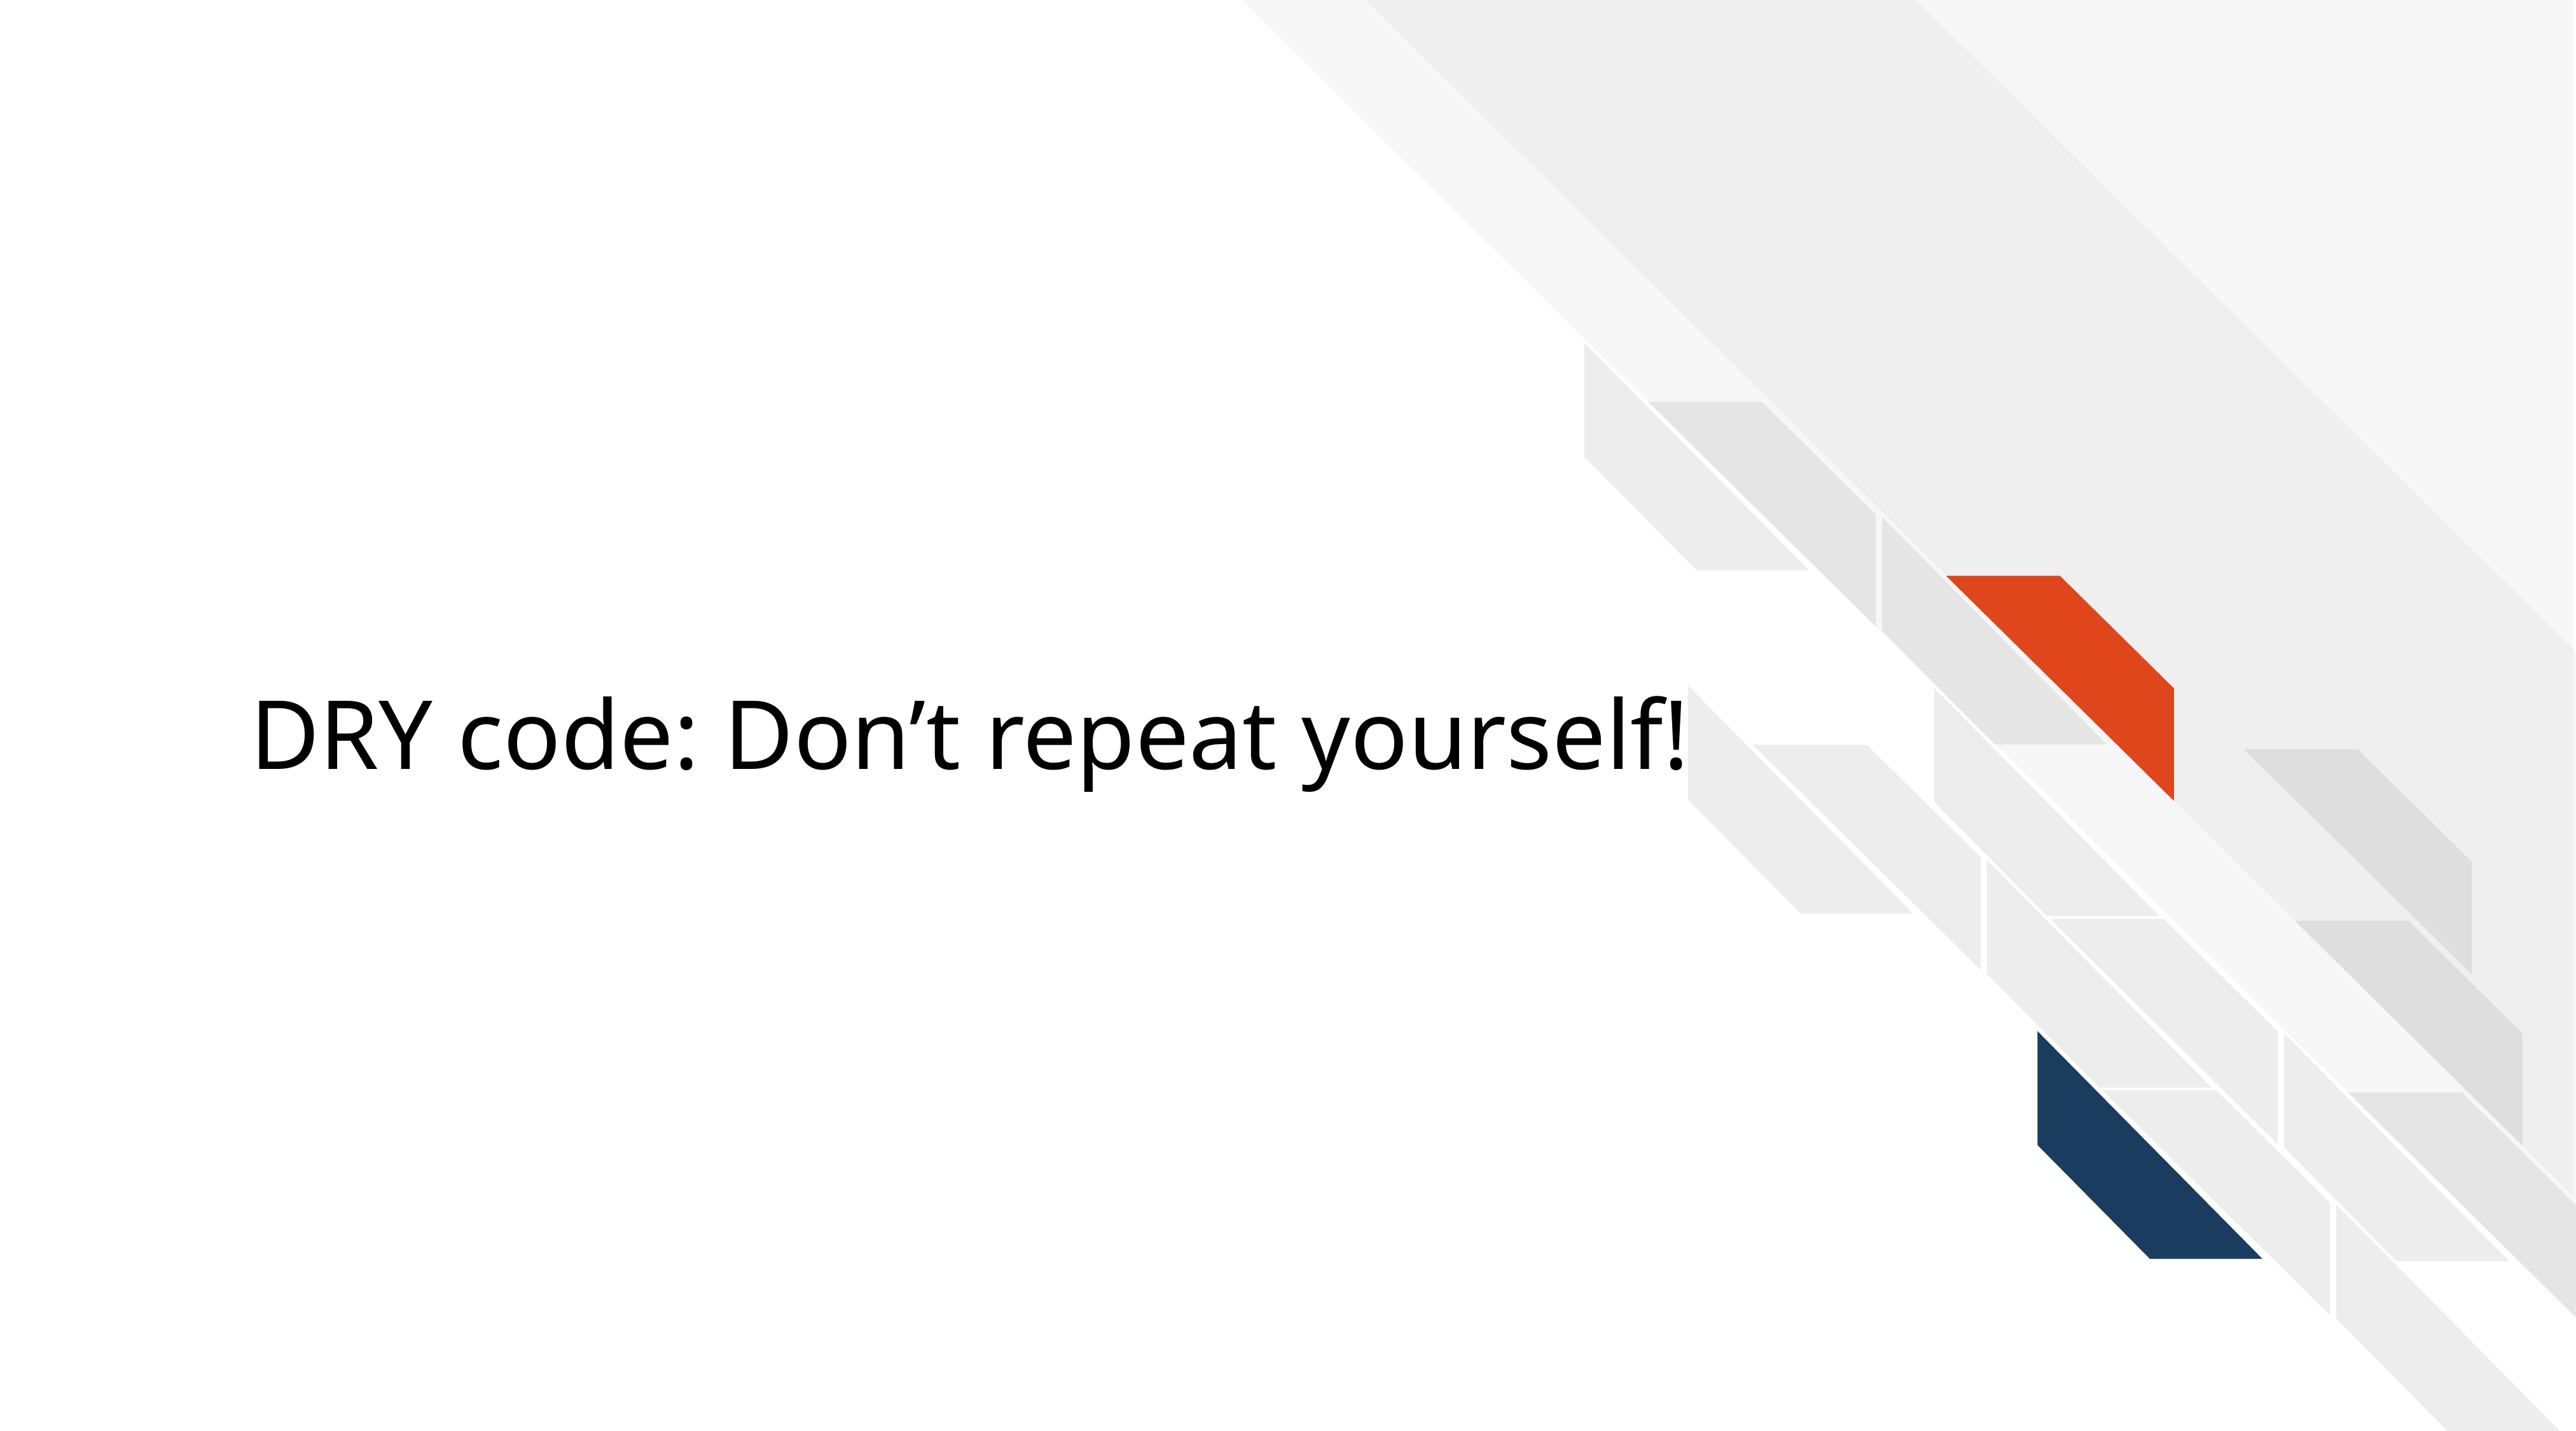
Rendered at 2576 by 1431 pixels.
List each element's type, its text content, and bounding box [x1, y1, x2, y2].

title DRY code: Don’t repeat yourself! [232, 241, 2193, 1221]
